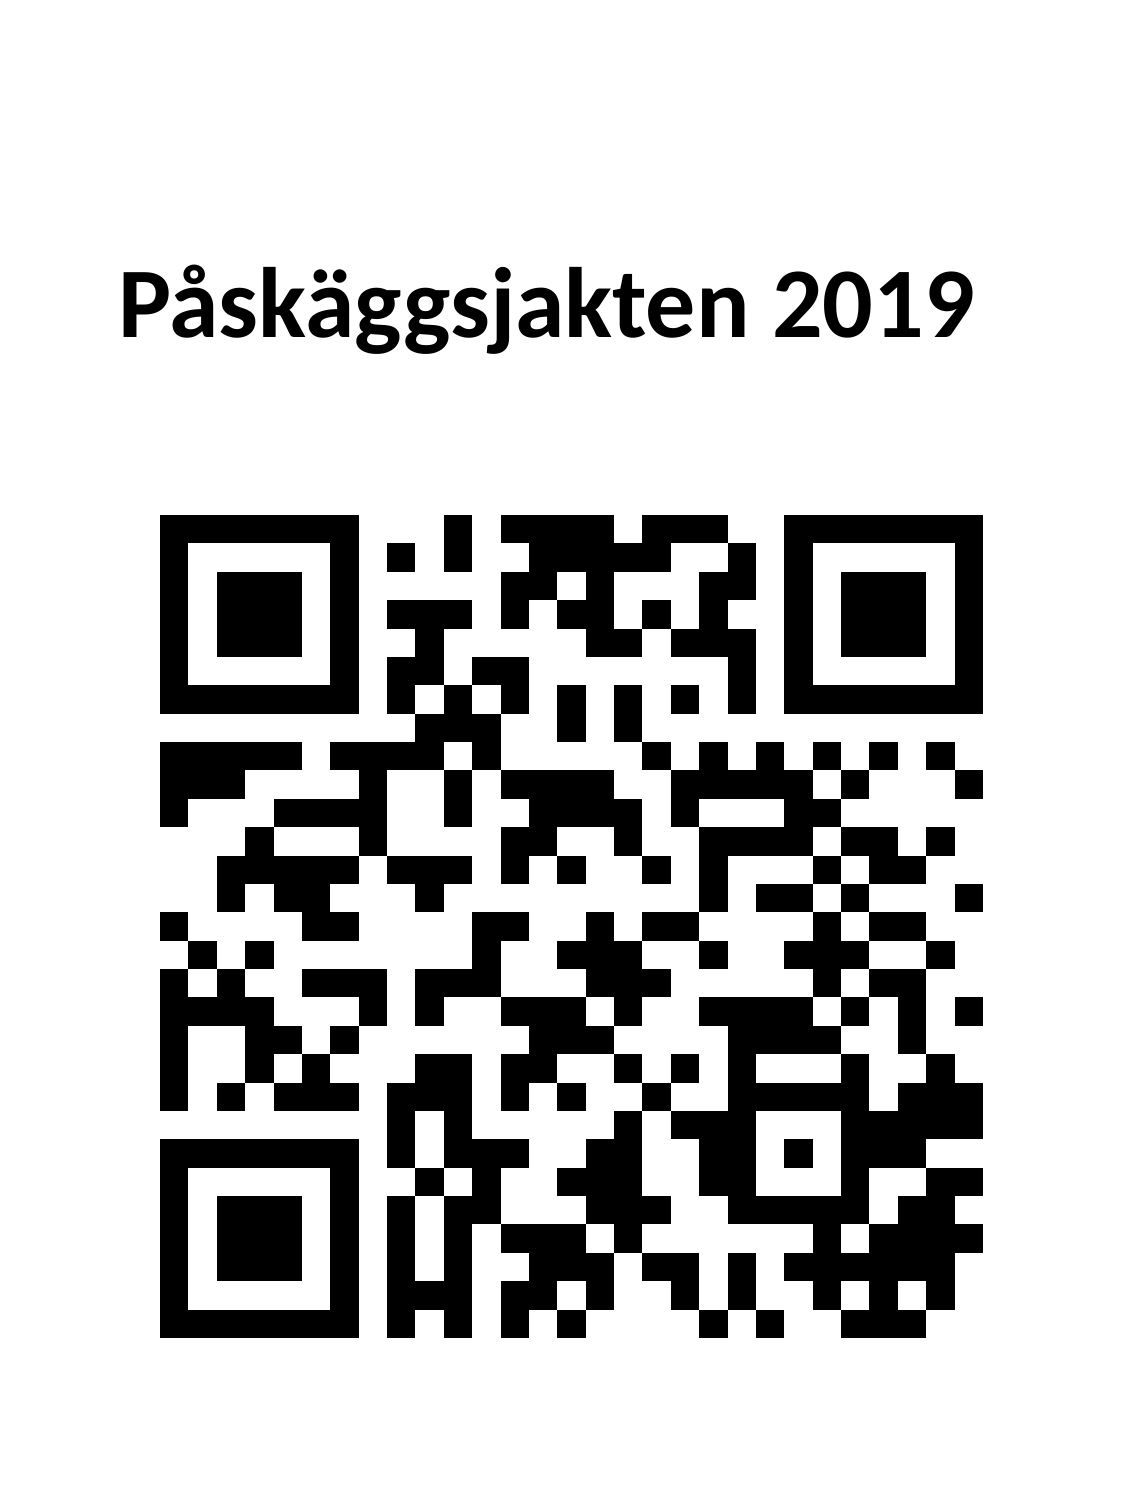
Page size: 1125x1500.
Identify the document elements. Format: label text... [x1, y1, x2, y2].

picture [99, 454, 1045, 1400]
text_box Påskäggsjakten 2019 [103, 230, 992, 365]
